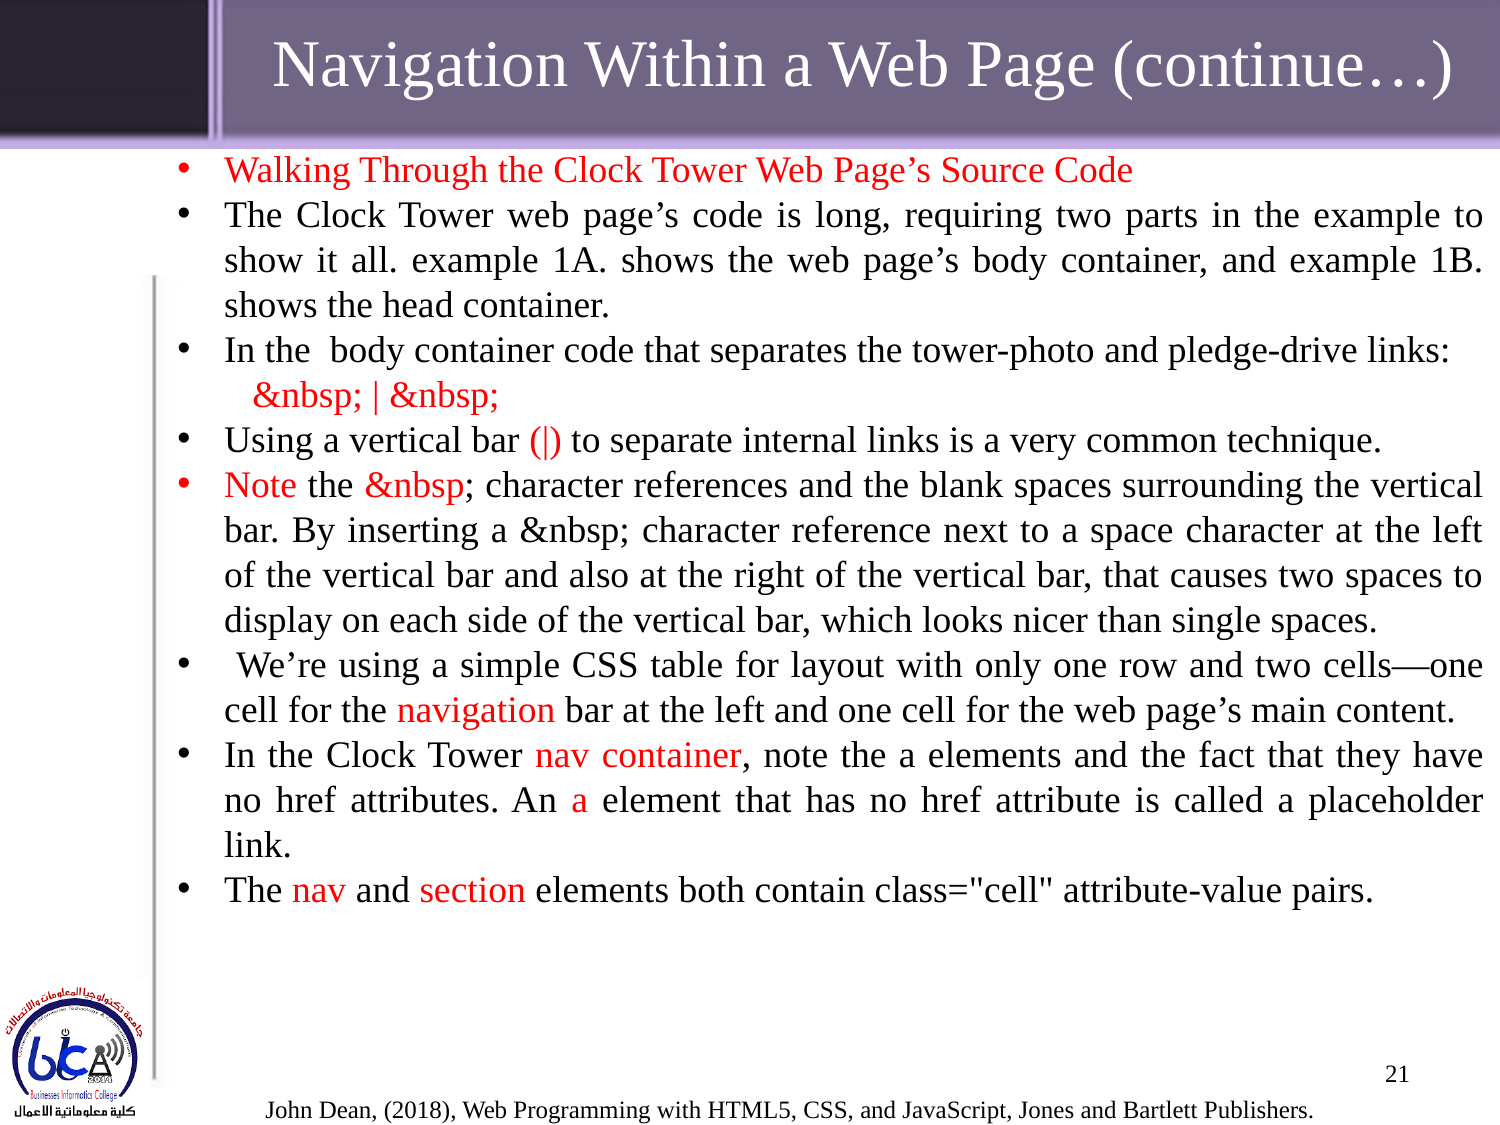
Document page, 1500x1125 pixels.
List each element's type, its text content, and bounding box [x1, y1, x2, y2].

picture [0, 275, 179, 1125]
footer John Dean, (2018), Web Programming with HTML5, CSS, and JavaScript, Jones and Bartlett Publishers. [212, 1092, 1363, 1125]
slide_number 21 [1074, 1042, 1425, 1103]
picture [0, 0, 1500, 149]
text_box Walking Through the Clock Tower Web Page’s Source Code The Clock Tower web page’s code is long, requiring two parts in the example to show it all. example 1A. shows the web page’s body container, and example 1B. shows the head container. In the body container code that separates the tower-photo and pledge-drive links: &nbsp; | &nbsp; Using a vertical bar (|) to separate internal links is a very common technique. Note the &nbsp; character references and the blank spaces surrounding the vertical bar. By inserting a &nbsp; character reference next to a space character at the left of the vertical bar and also at the right of the vertical bar, that causes two spaces to display on each side of the vertical bar, which looks nicer than single spaces. We’re using a simple CSS table for layout with only one row and two cells—one cell for the navigation bar at the left and one cell for the web page’s main content. In the Clock Tower nav container, note the a elements and the fact that they have no href attributes. An a element that has no href attribute is called a placeholder link. The nav and section elements both contain class="cell" attribute-value pairs. [162, 156, 1500, 1008]
